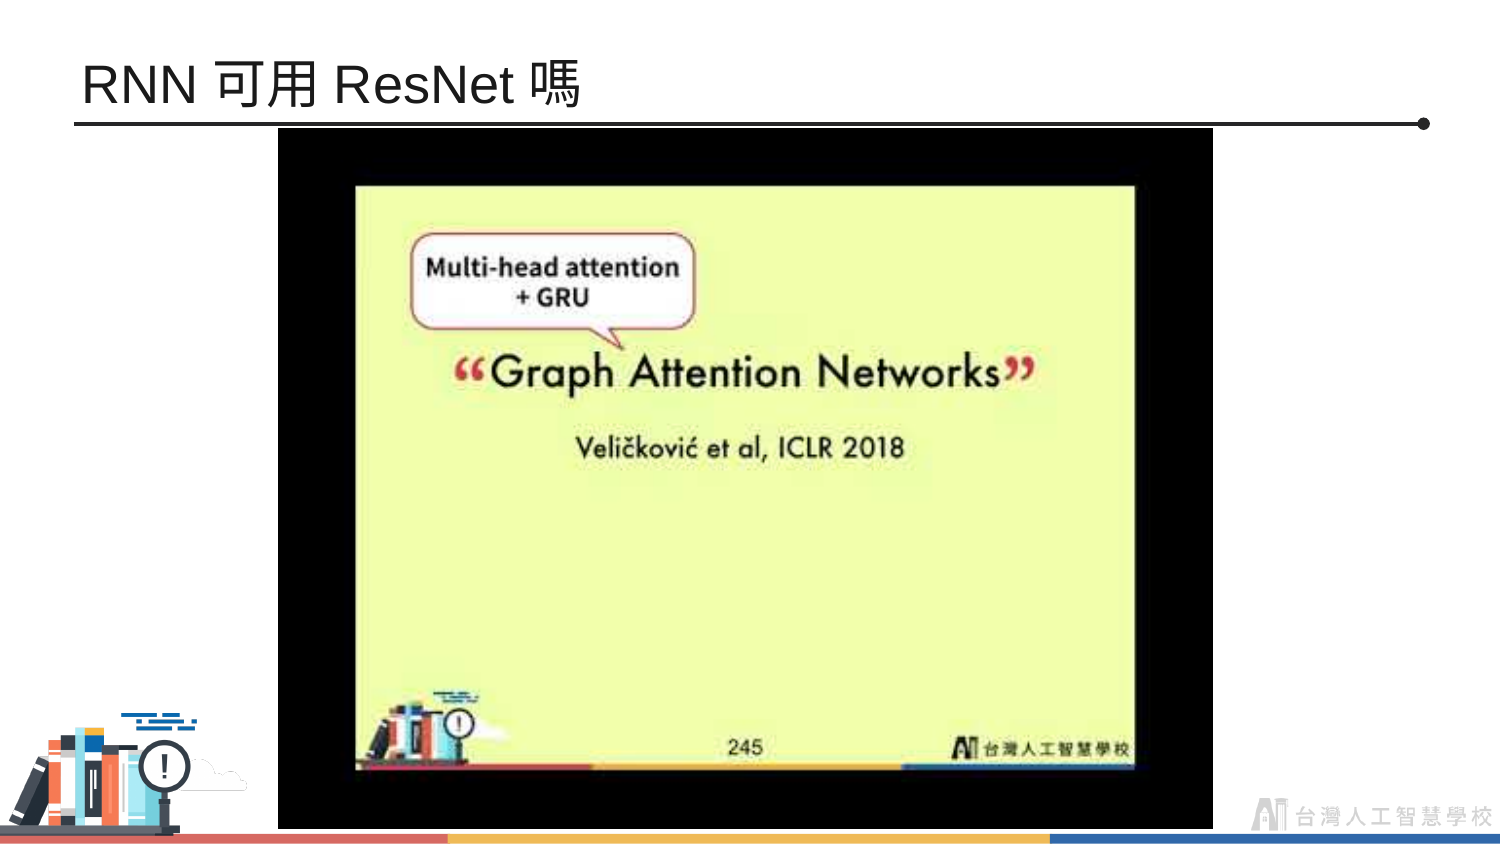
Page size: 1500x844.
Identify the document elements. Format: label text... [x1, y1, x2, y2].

picture [278, 127, 1213, 829]
picture [0, 713, 247, 836]
title RNN可用ResNet嗎 [77, 35, 1038, 129]
